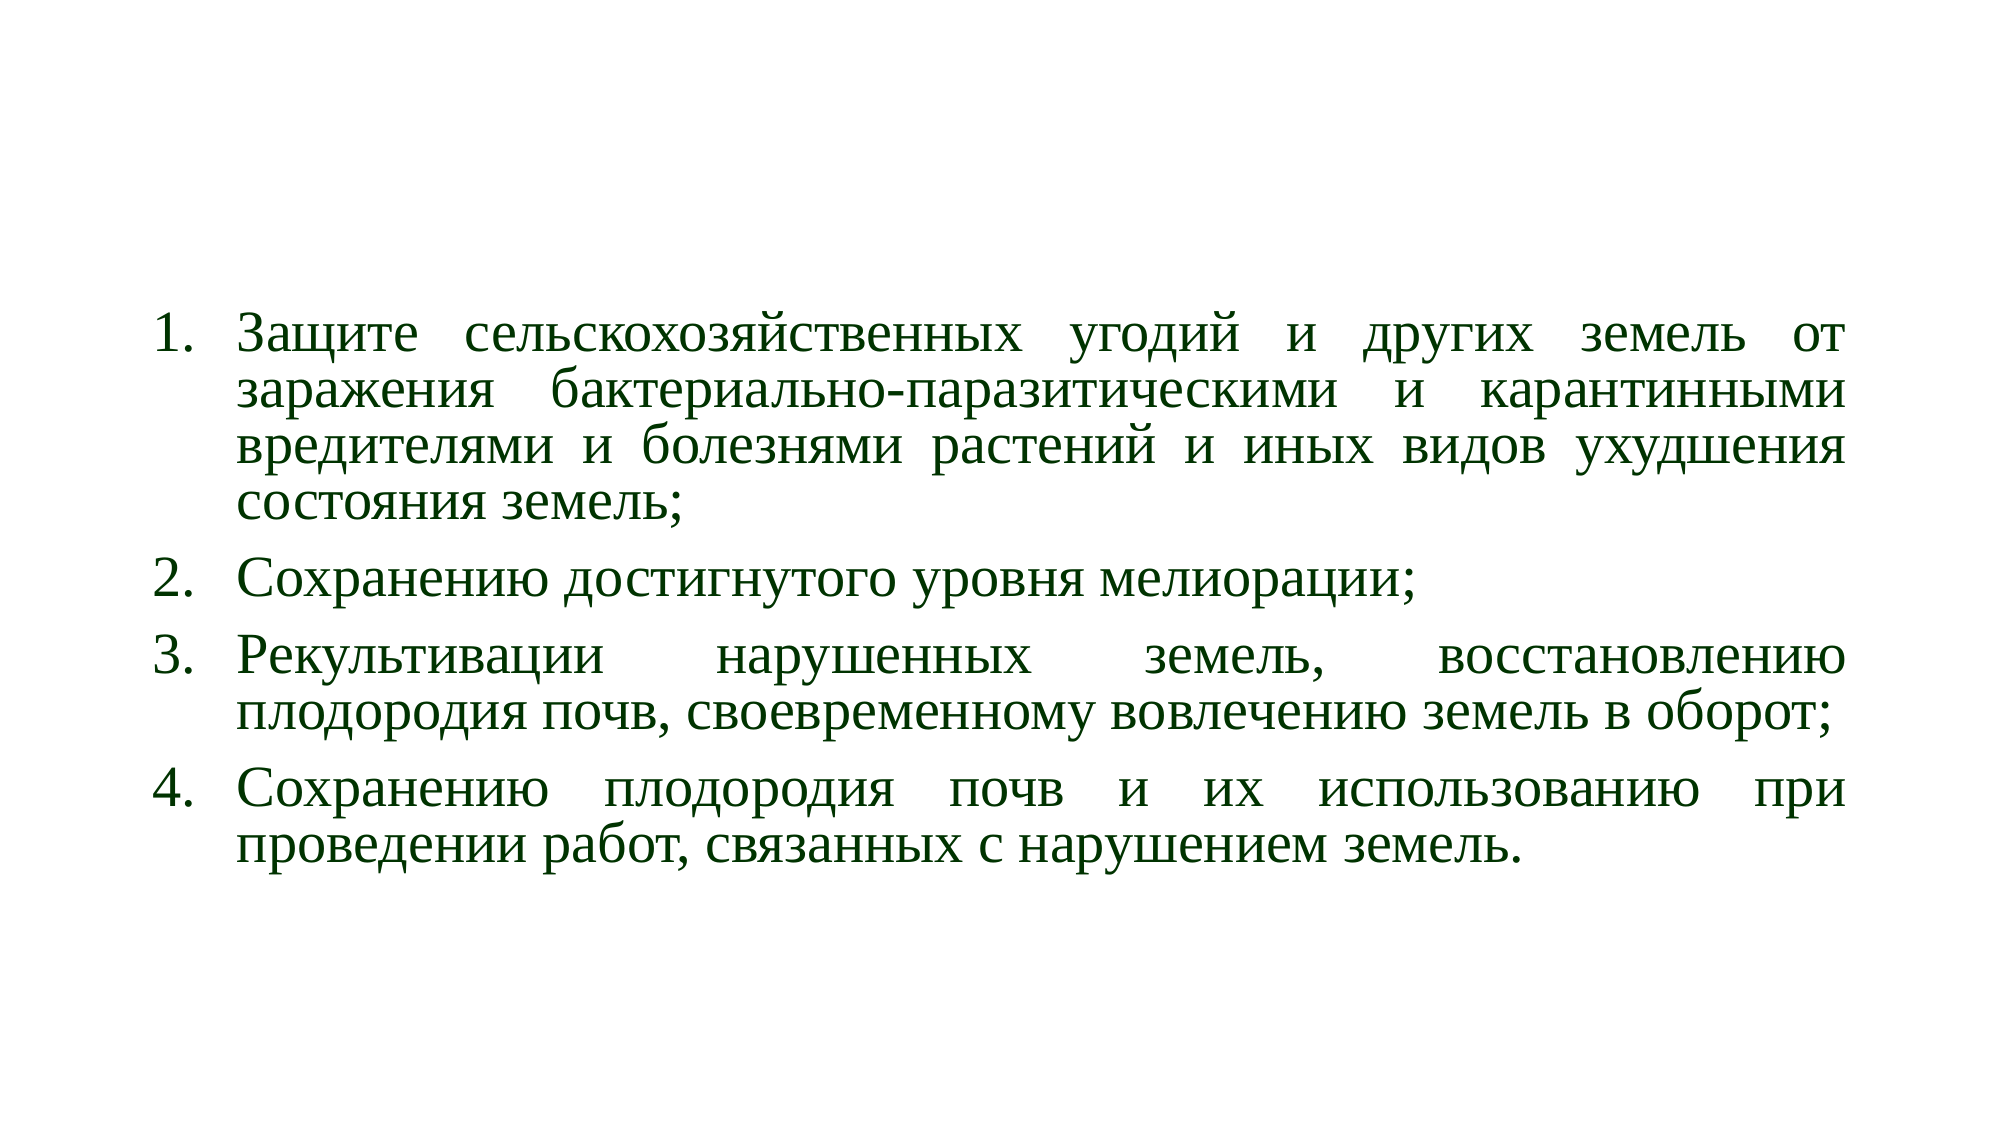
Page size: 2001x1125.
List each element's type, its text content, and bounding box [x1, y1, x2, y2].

list Защите сельскохозяйственных угодий и других земель от заражения бактериально-паразитическими и карантинными вредителями и болезнями растений и иных видов ухудшения состояния земель; Сохранению достигнутого уровня мелиорации; Рекультивации нарушенных земель, восстановлению плодородия почв, своевременному вовлечению земель в оборот; Сохранению плодородия почв и их использованию при проведении работ, связанных с нарушением земель. [137, 299, 1863, 1014]
